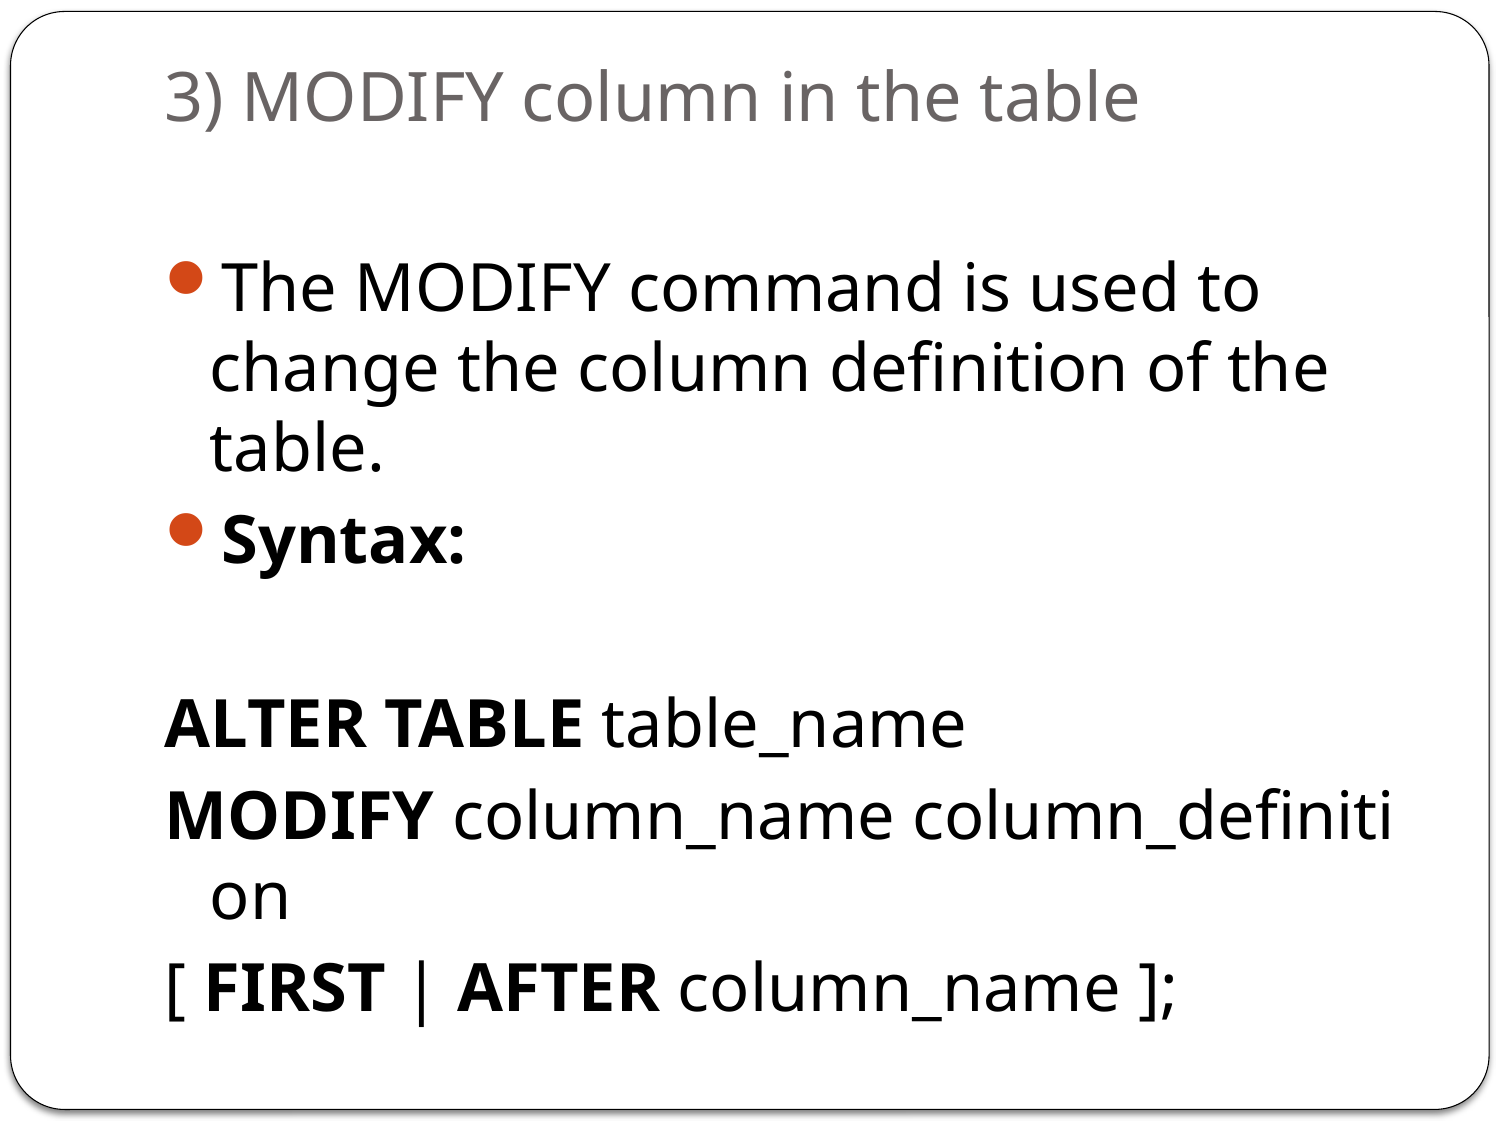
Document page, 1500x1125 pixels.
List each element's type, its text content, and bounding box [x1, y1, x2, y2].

title 3) MODIFY column in the table [150, 45, 1425, 233]
list The MODIFY command is used to change the column definition of the table. Syntax: ALTER TABLE table_name MODIFY column_name column_definition [ FIRST | AFTER column_name ]; [150, 237, 1425, 988]
